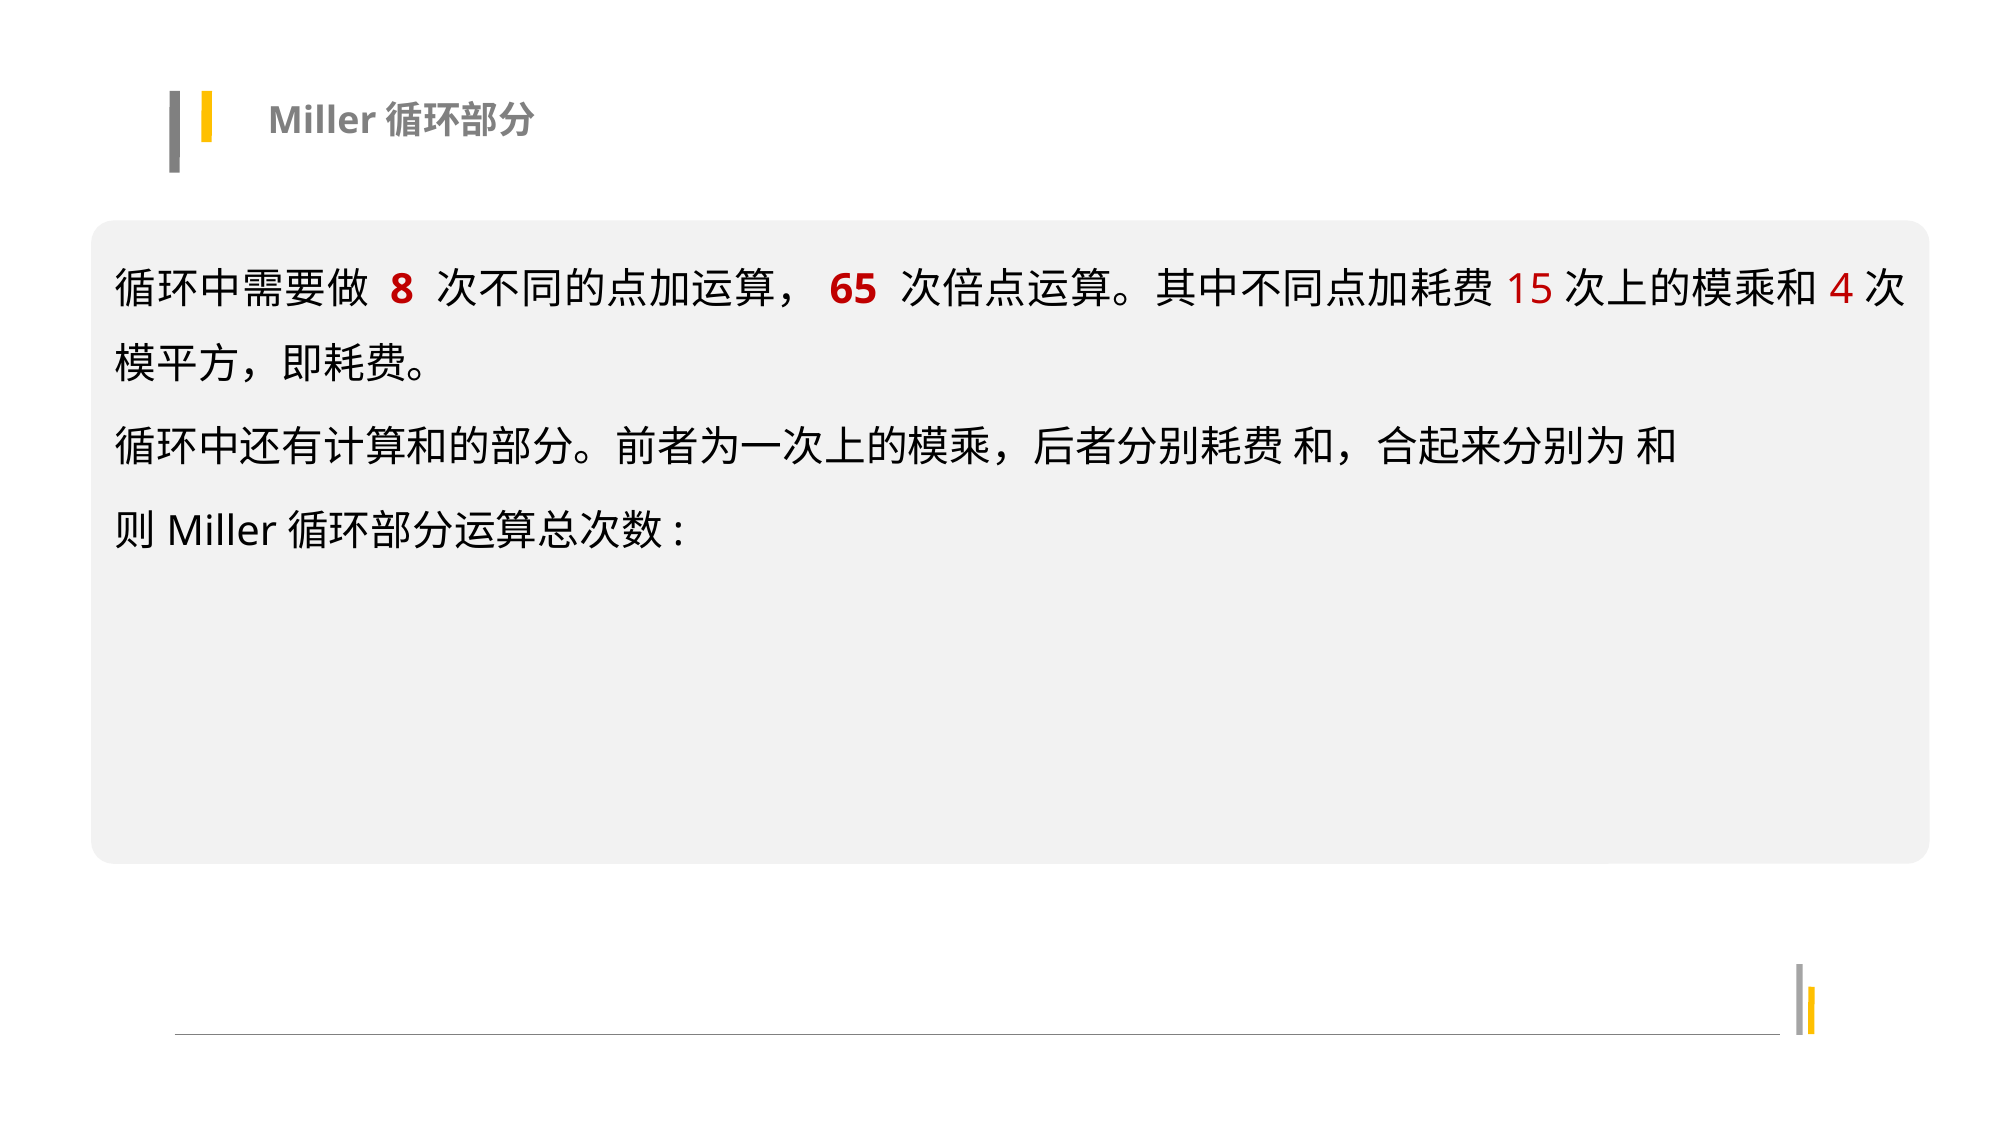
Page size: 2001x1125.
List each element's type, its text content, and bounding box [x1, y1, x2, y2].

text_box [172, 90, 177, 173]
text_box [204, 90, 209, 143]
text_box Miller循环部分 [252, 89, 1243, 149]
